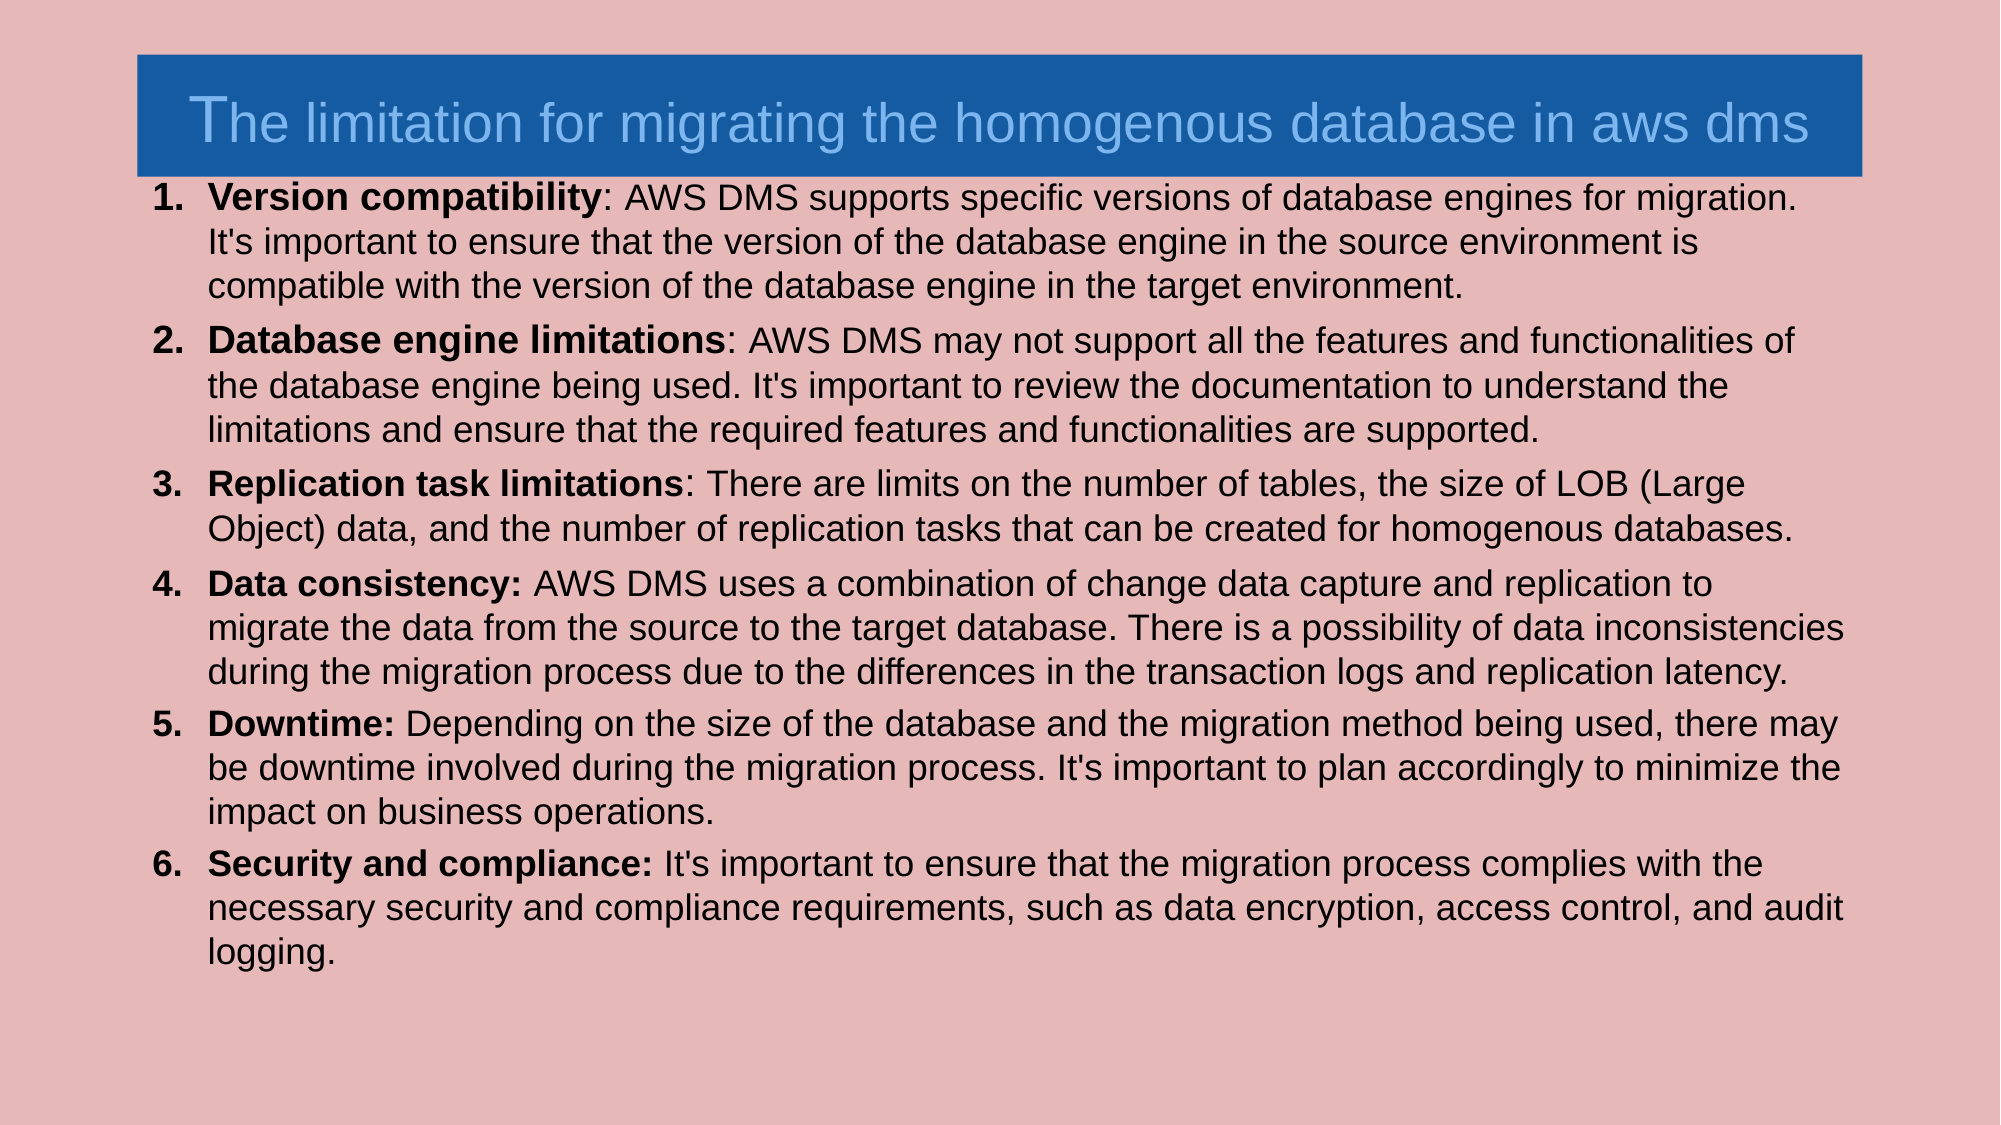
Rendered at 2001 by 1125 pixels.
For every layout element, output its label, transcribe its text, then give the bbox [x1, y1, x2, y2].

title The limitation for migrating the homogenous database in aws dms [137, 54, 1863, 163]
list Version compatibility: AWS DMS supports specific versions of database engines for migration. It's important to ensure that the version of the database engine in the source environment is compatible with the version of the database engine in the target environment. Database engine limitations: AWS DMS may not support all the features and functionalities of the database engine being used. It's important to review the documentation to understand the limitations and ensure that the required features and functionalities are supported. Replication task limitations: There are limits on the number of tables, the size of LOB (Large Object) data, and the number of replication tasks that can be created for homogenous databases. Data consistency: AWS DMS uses a combination of change data capture and replication to migrate the data from the source to the target database. There is a possibility of data inconsistencies during the migration process due to the differences in the transaction logs and replication latency. Downtime: Depending on the size of the database and the migration method being used, there may be downtime involved during the migration process. It's important to plan accordingly to minimize the impact on business operations. Security and compliance: It's important to ensure that the migration process complies with the necessary security and compliance requirements, such as data encryption, access control, and audit logging. [137, 163, 1863, 1014]
